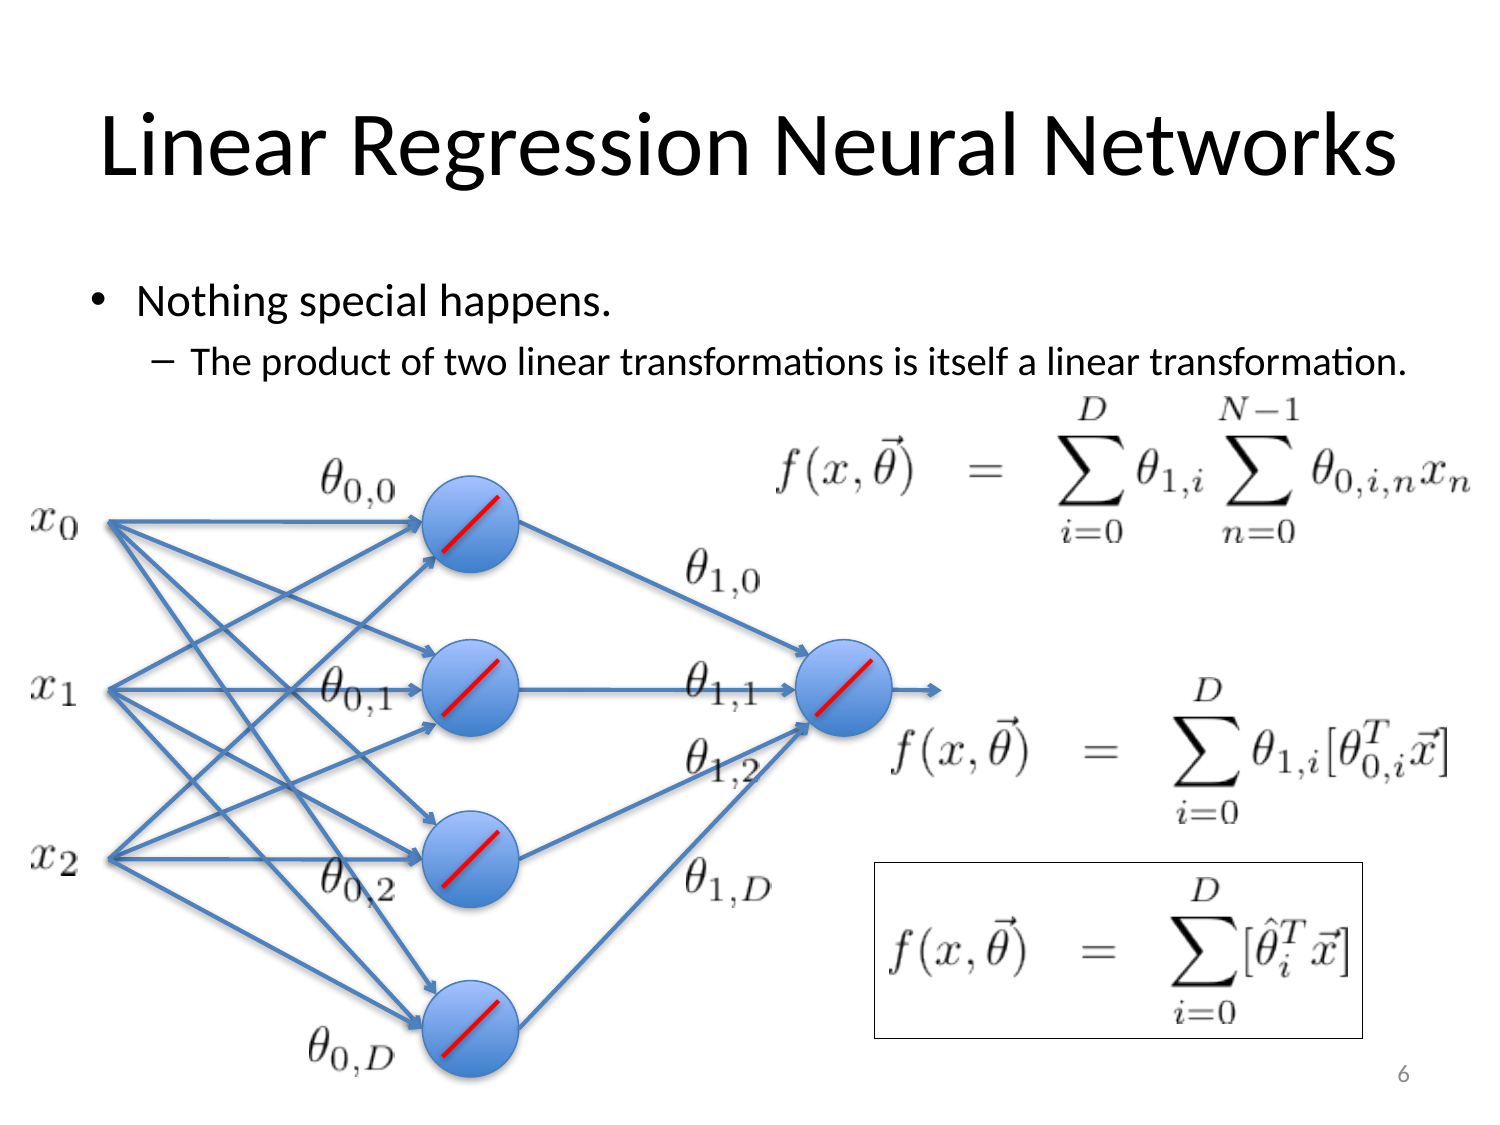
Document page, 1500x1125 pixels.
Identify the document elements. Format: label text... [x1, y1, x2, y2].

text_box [422, 475, 519, 573]
picture [308, 1024, 395, 1078]
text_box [108, 858, 423, 1030]
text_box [35, 593, 510, 923]
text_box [795, 639, 893, 737]
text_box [518, 521, 811, 656]
picture [321, 456, 395, 509]
picture [891, 677, 1447, 824]
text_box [108, 555, 437, 592]
picture [686, 546, 760, 599]
picture [31, 843, 35, 876]
picture [31, 674, 35, 707]
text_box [108, 521, 417, 554]
slide_number 6 [1074, 1042, 1425, 1103]
picture [321, 855, 395, 908]
picture [31, 508, 78, 541]
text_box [518, 721, 811, 1029]
picture [686, 855, 772, 908]
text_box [95, 702, 435, 1017]
list Nothing special happens. The product of two linear transformations is itself a linear transformation. [75, 262, 1425, 441]
picture [776, 396, 1473, 543]
title Linear Regression Neural Networks [75, 45, 1425, 233]
picture [686, 658, 760, 712]
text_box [422, 980, 519, 1078]
picture [874, 862, 1363, 1039]
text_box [514, 639, 519, 722]
